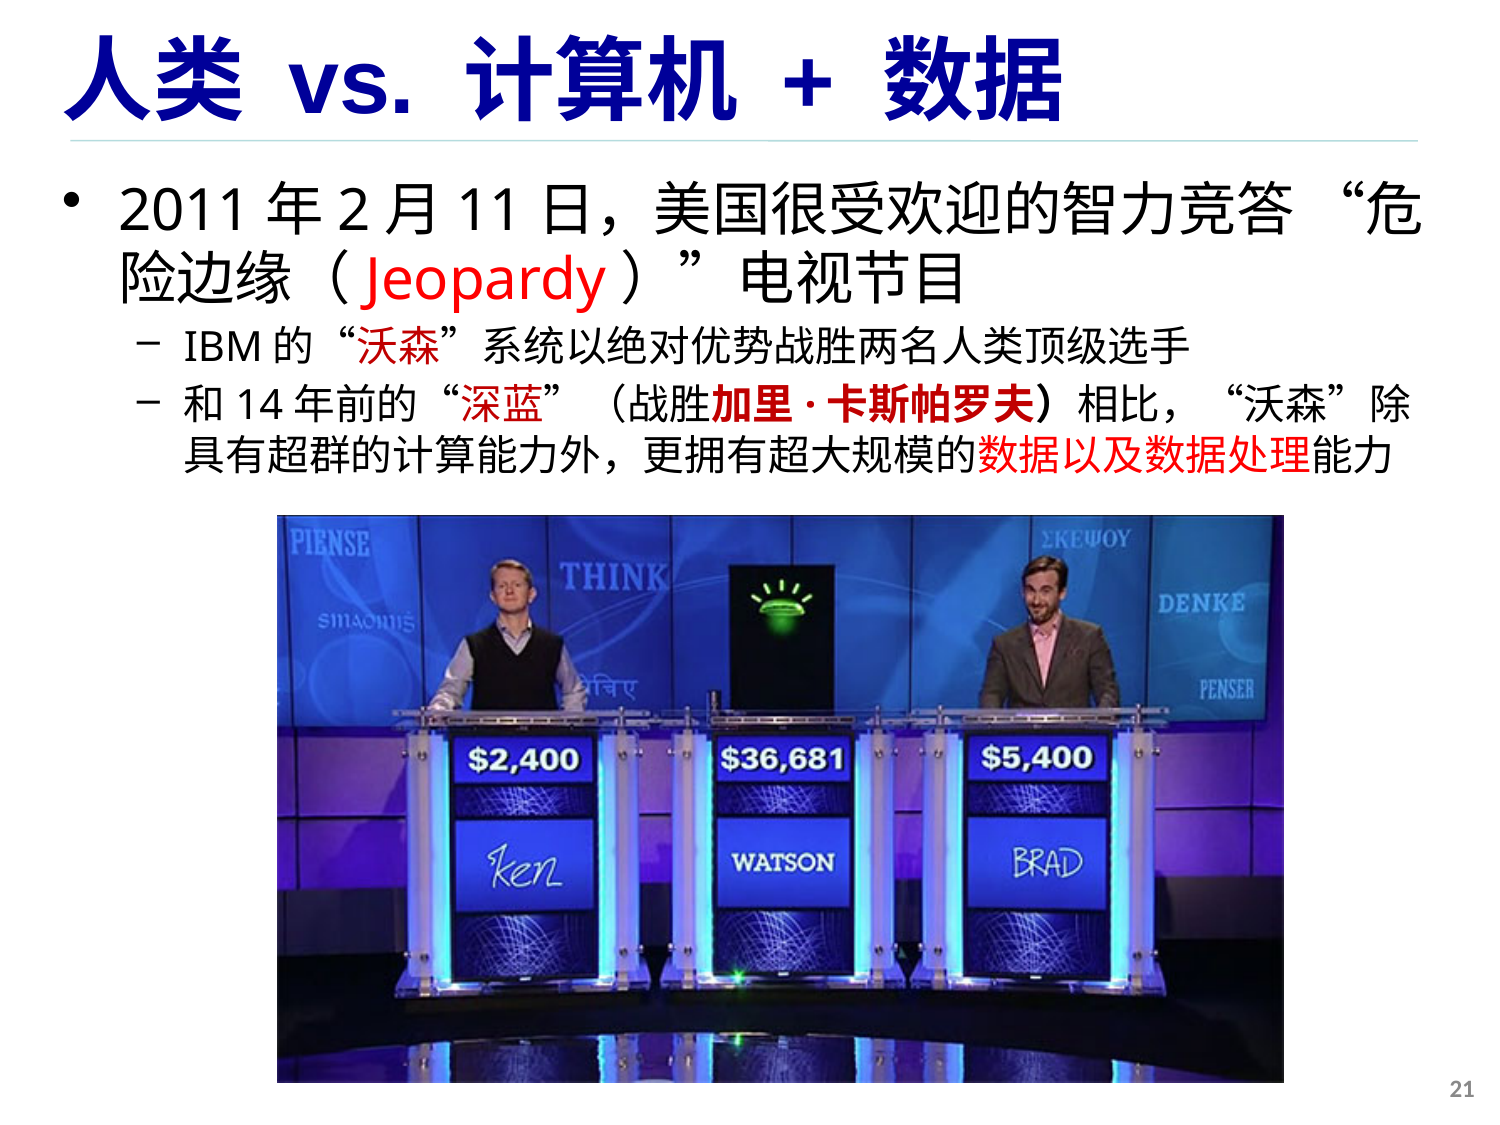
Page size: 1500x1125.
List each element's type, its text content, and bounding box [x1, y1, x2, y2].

picture [277, 514, 1285, 1083]
list 2011年2月11日，美国很受欢迎的智力竞答 “危险边缘（Jeopardy）”电视节目 IBM的“沃森”系统以绝对优势战胜两名人类顶级选手 和14年前的“深蓝”（战胜加里·卡斯帕罗夫）相比，“沃森”除具有超群的计算能力外，更拥有超大规模的数据以及数据处理能力 [46, 163, 1442, 1055]
title 人类 vs. 计算机 + 数据 [46, 11, 1419, 143]
text_box 21 [1139, 1057, 1490, 1118]
